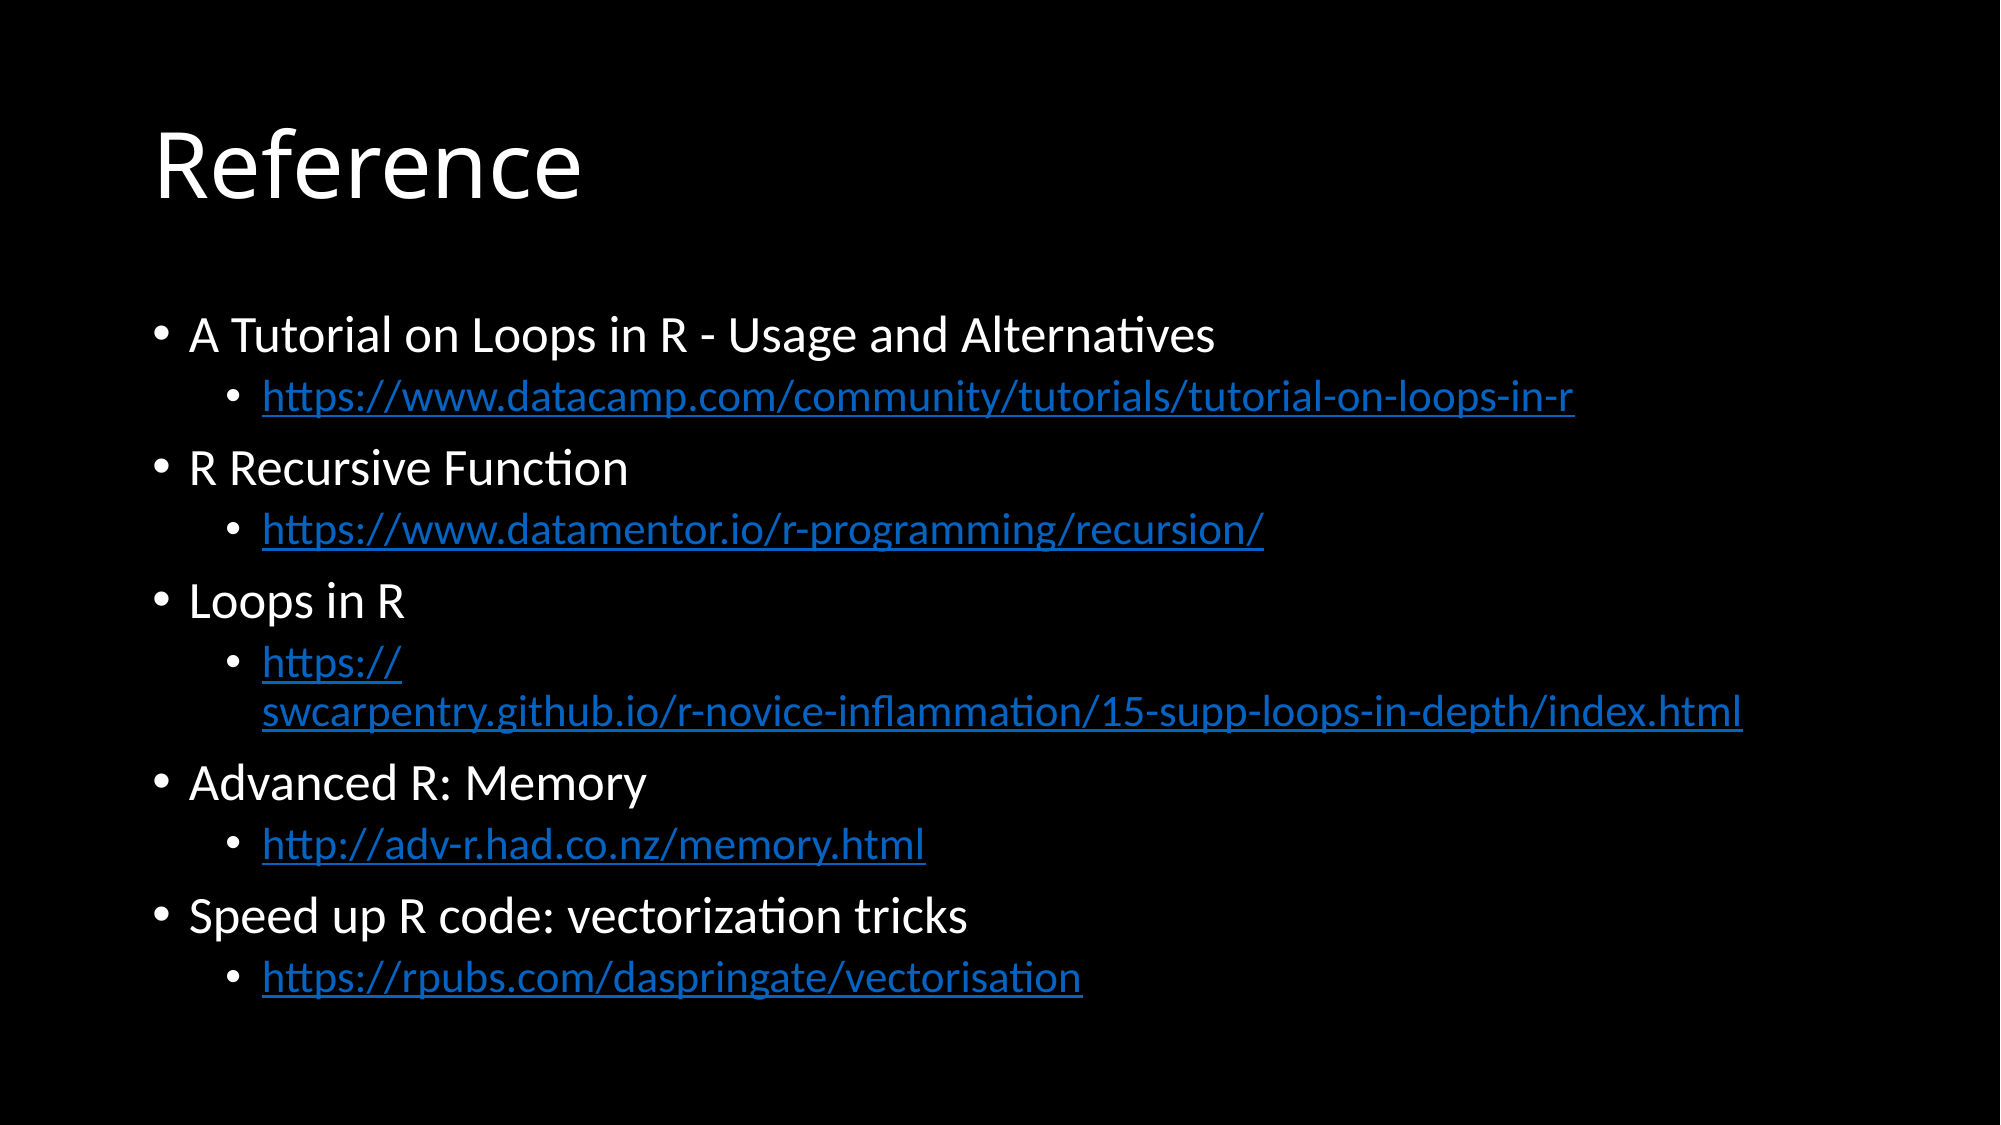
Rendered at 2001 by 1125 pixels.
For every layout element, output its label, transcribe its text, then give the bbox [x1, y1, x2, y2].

list A Tutorial on Loops in R - Usage and Alternatives https://www.datacamp.com/community/tutorials/tutorial-on-loops-in-r R Recursive Function https://www.datamentor.io/r-programming/recursion/ Loops in R https://swcarpentry.github.io/r-novice-inflammation/15-supp-loops-in-depth/index.html Advanced R: Memory http://adv-r.had.co.nz/memory.html Speed up R code: vectorization tricks https://rpubs.com/daspringate/vectorisation [137, 299, 1863, 1014]
title Reference [137, 59, 1863, 278]
